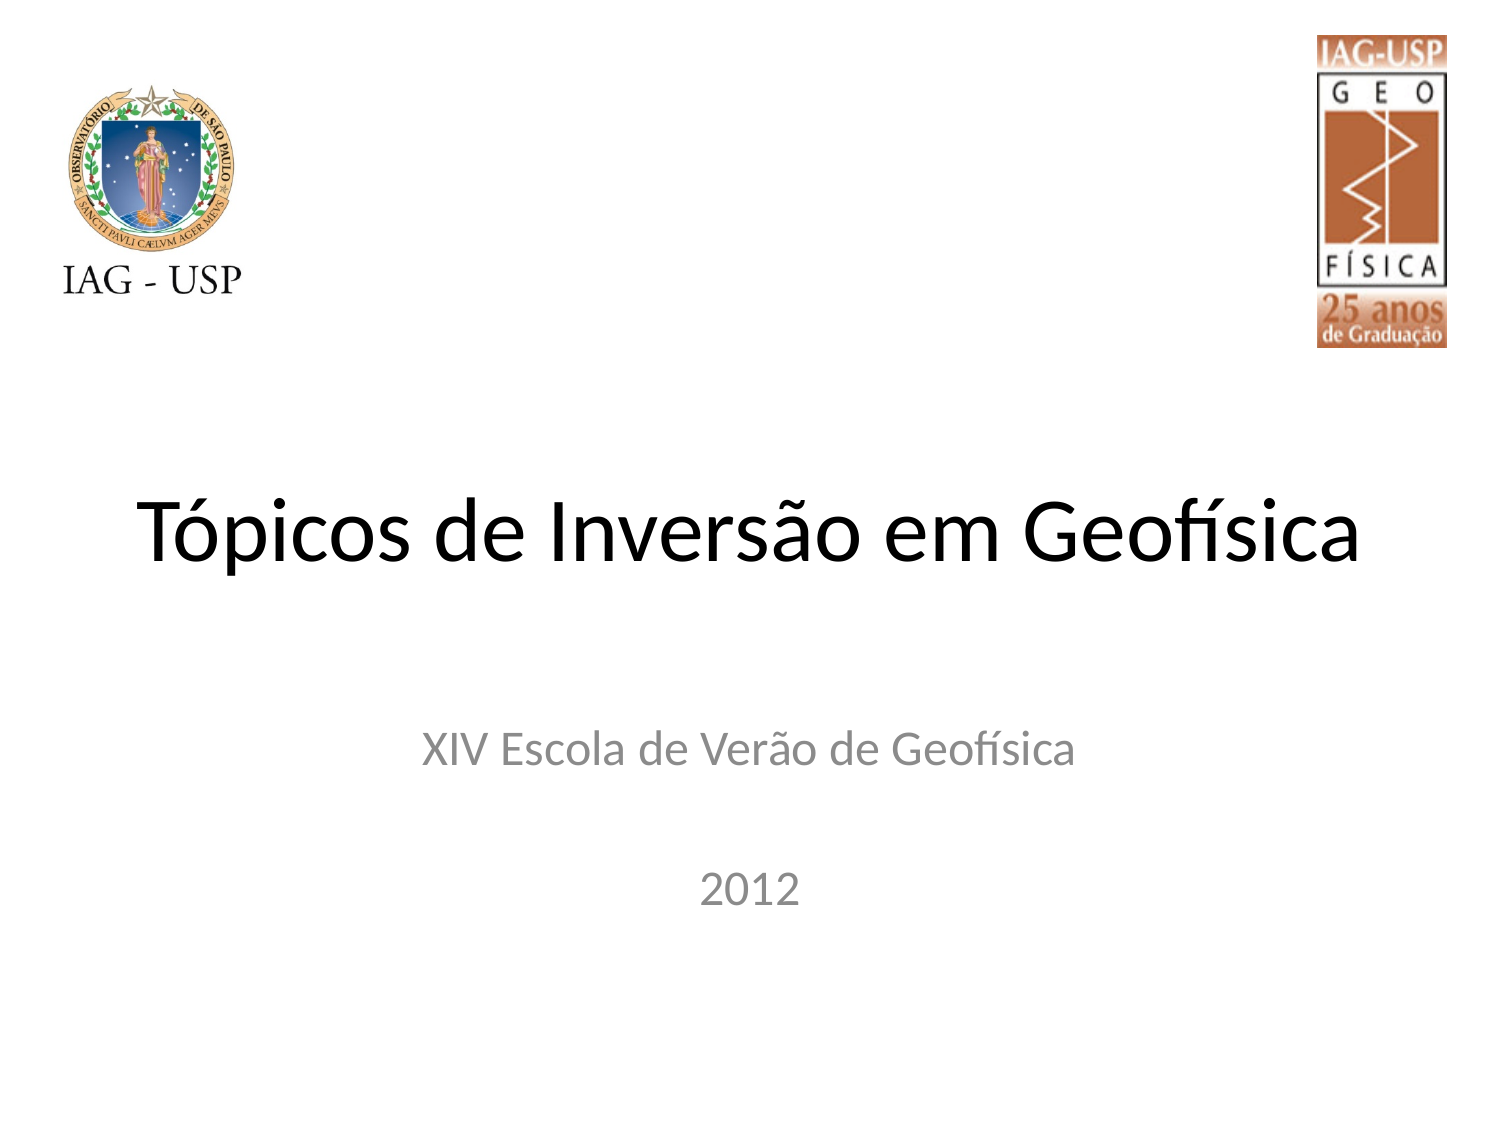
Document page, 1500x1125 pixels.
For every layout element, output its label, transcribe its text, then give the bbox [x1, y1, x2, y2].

picture [1316, 34, 1447, 348]
title Tópicos de Inversão em Geofísica [112, 349, 1388, 591]
subtitle XIV Escola de Verão de Geofísica 2012 [225, 637, 1275, 925]
picture [51, 78, 253, 304]
